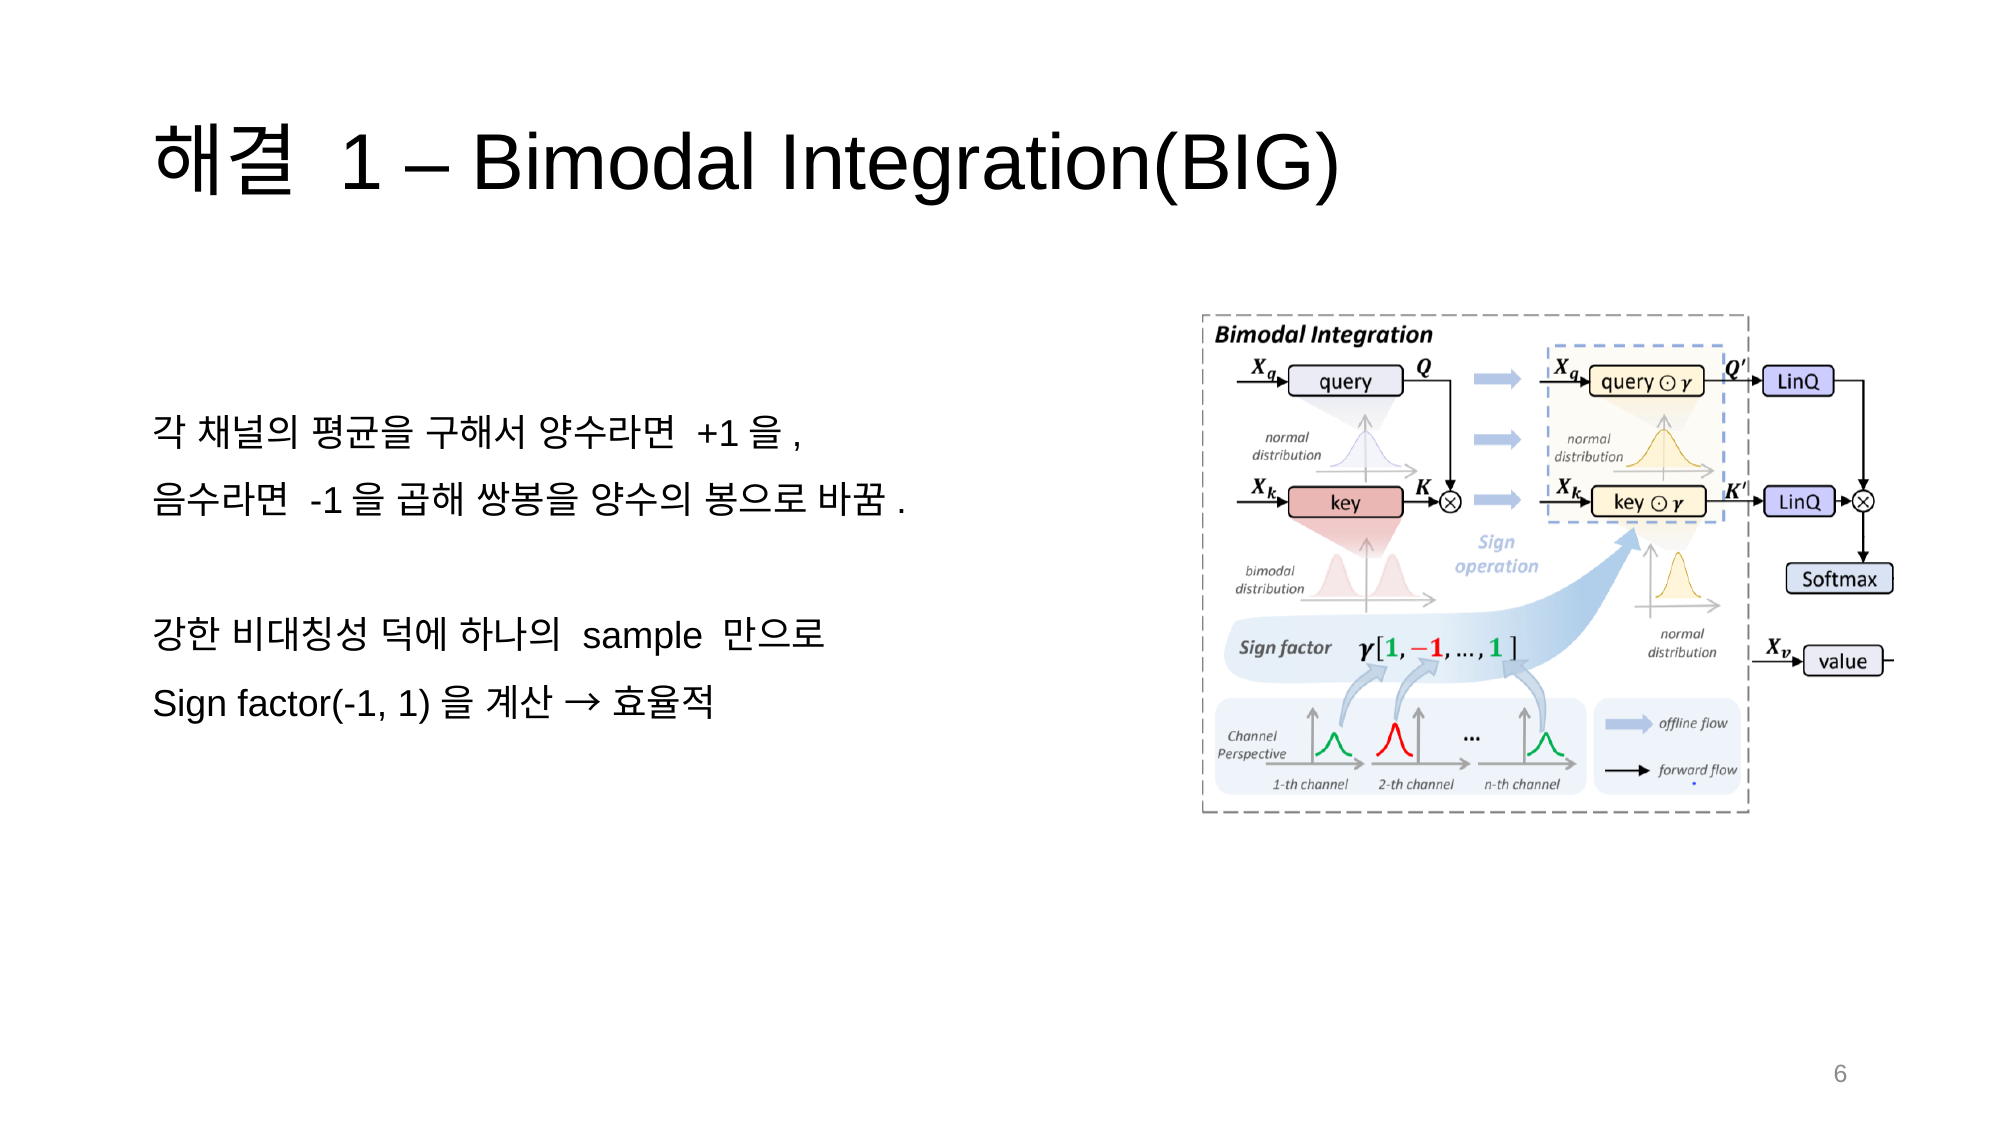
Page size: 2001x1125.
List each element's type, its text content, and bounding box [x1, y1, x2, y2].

title 해결 1 – Bimodal Integration(BIG) [137, 59, 1863, 198]
picture [1186, 294, 1894, 831]
text_box 각 채널의 평균을 구해서 양수라면 +1을, 음수라면 -1을 곱해 쌍봉을 양수의 봉으로 바꿈. 강한 비대칭성 덕에 하나의 sample 만으로 Sign factor(-1, 1)을 계산 → 효율적 [137, 198, 1963, 934]
slide_number 6 [1412, 1042, 1863, 1103]
